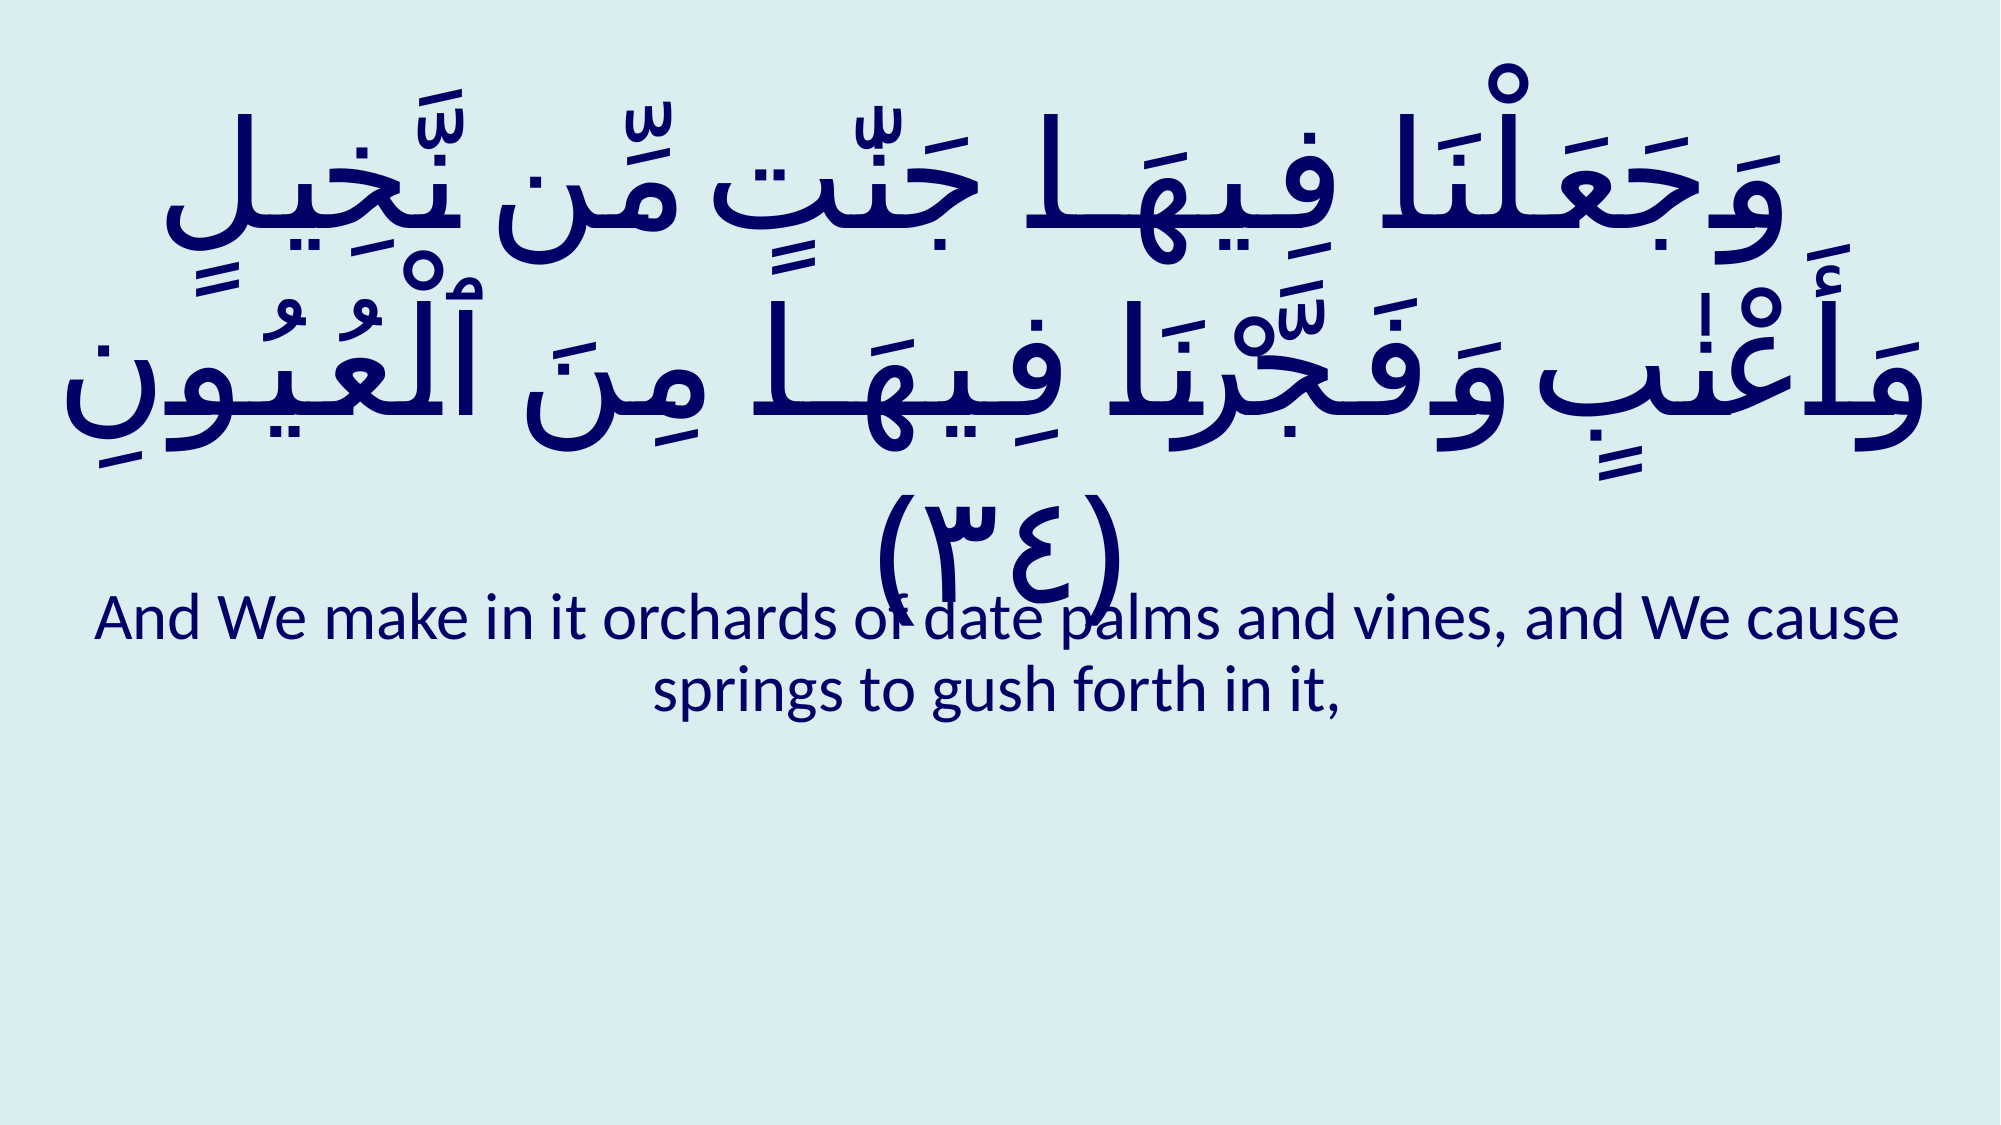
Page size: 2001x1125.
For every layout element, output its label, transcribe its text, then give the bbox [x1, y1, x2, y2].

title وَجَعَلْنَا فِيهَا جَنّٰتٍ مِّن نَّخِيلٍ وَأَعْنٰبٍ وَفَجَّرْنَا فِيهَا مِنَ ٱلْعُيُونِ ﴿٣٤﴾ [0, 231, 2000, 473]
subtitle And We make in it orchards of date palms and vines, and We cause springs to gush forth in it, [7, 574, 1989, 862]
